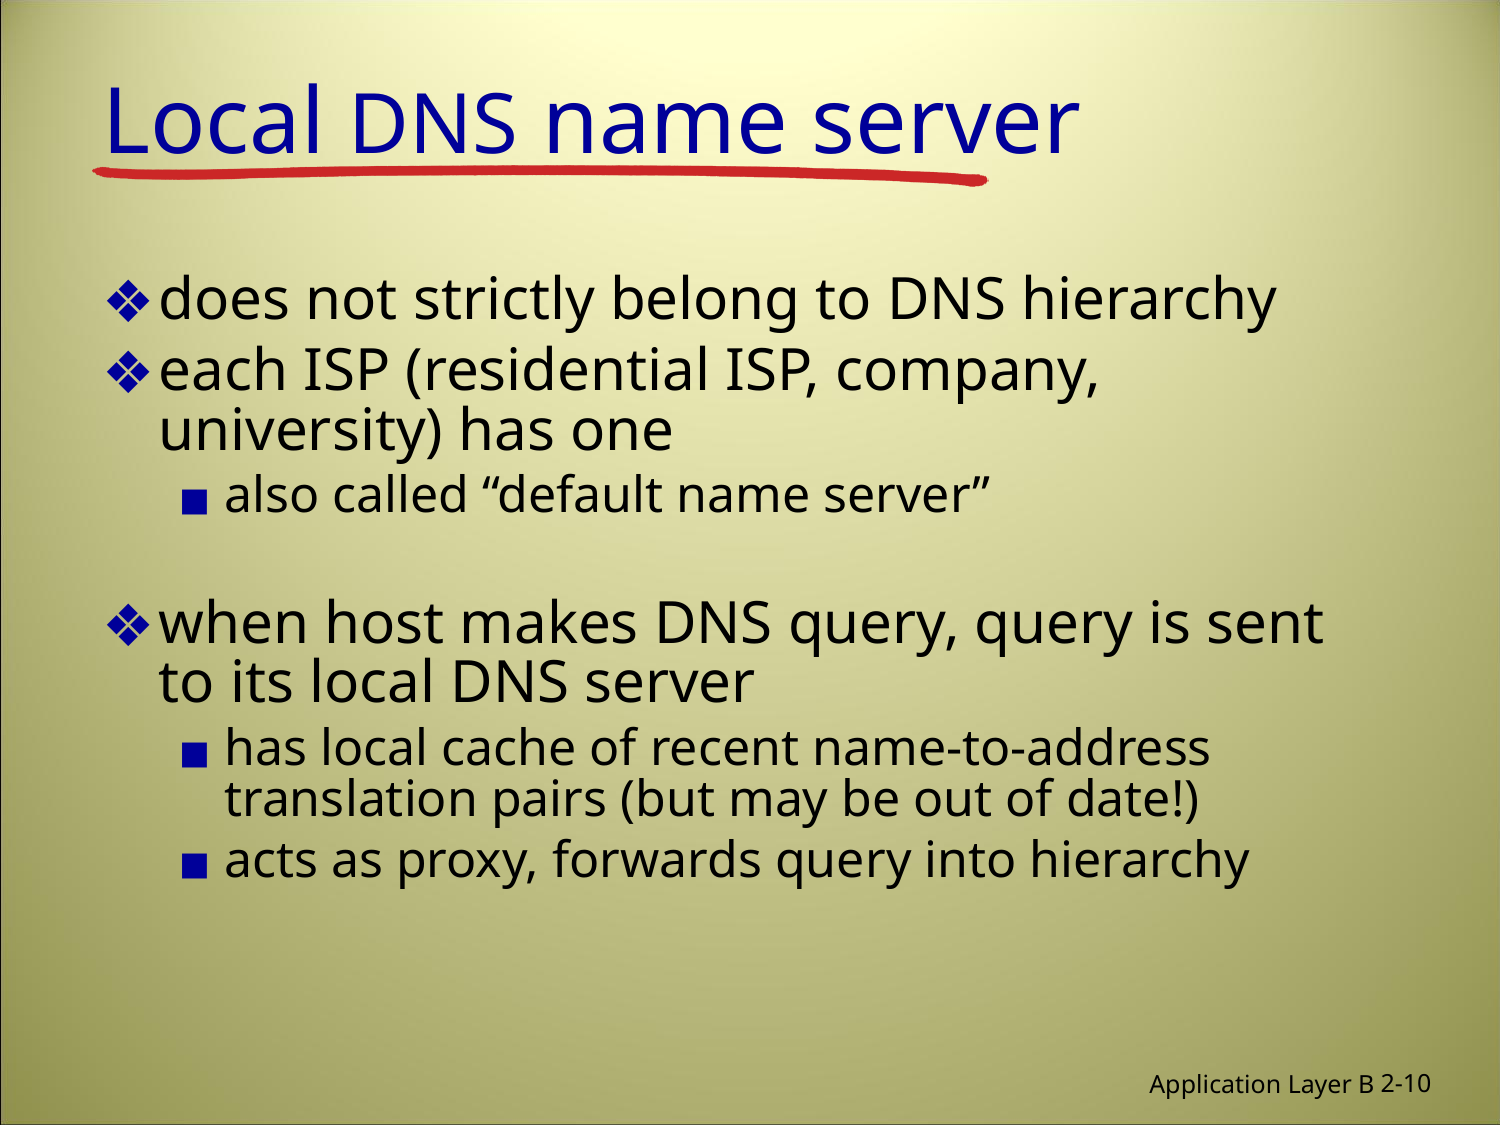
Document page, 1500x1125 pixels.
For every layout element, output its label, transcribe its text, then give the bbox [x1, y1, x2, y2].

title Local DNS name server [87, 38, 1363, 196]
text_box Application Layer B [914, 1060, 1390, 1108]
list does not strictly belong to DNS hierarchy each ISP (residential ISP, company, university) has one also called “default name server” when host makes DNS query, query is sent to its local DNS server has local cache of recent name-to-address translation pairs (but may be out of date!) acts as proxy, forwards query into hierarchy [87, 264, 1363, 1027]
picture [0, 0, 1500, 1125]
text_box 2-‹#› [1365, 1060, 1477, 1106]
